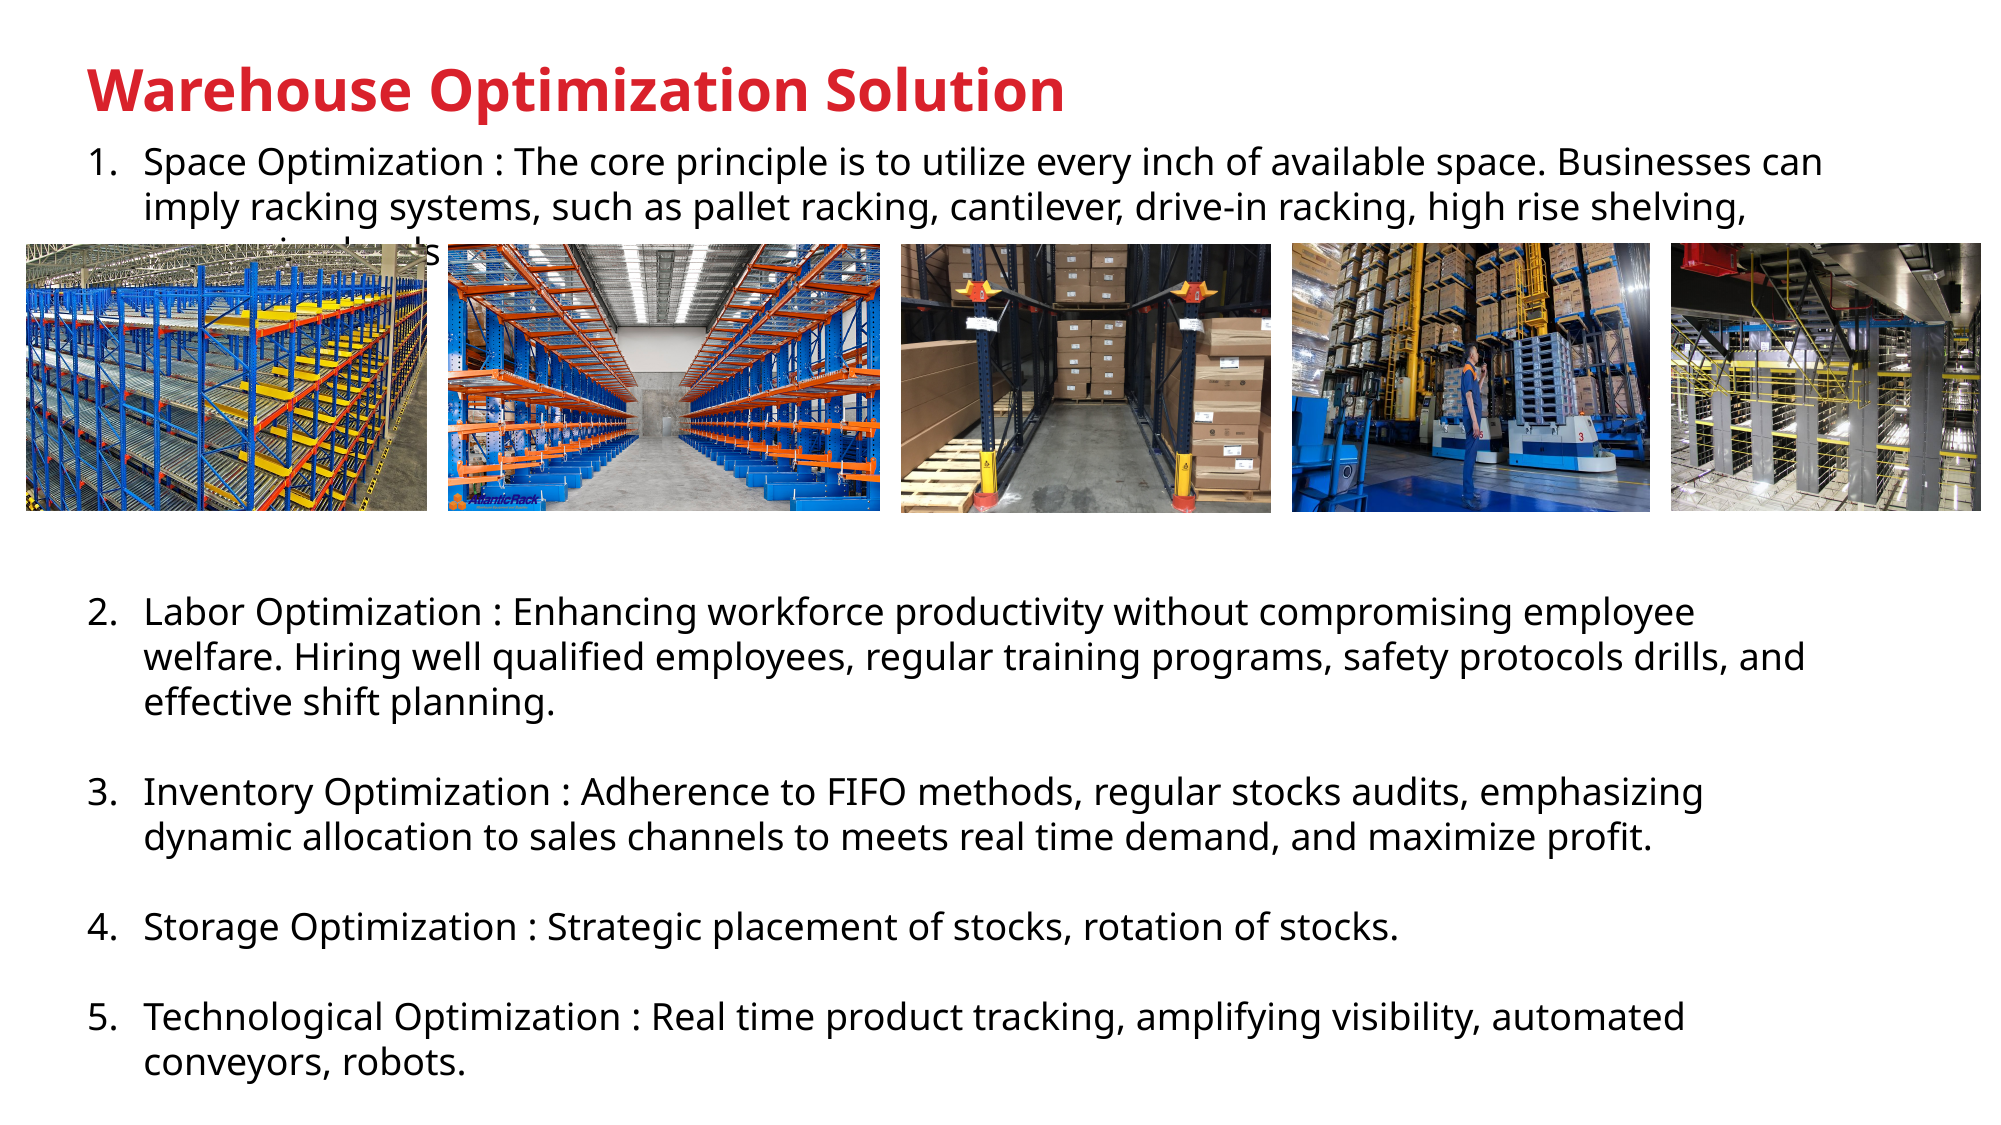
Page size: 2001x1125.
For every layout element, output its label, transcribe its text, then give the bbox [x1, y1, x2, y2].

picture [1671, 243, 1981, 511]
text_box Space Optimization : The core principle is to utilize every inch of available space. Businesses can imply racking systems, such as pallet racking, cantilever, drive-in racking, high rise shelving, mezzanine levels Labor Optimization : Enhancing workforce productivity without compromising employee welfare. Hiring well qualified employees, regular training programs, safety protocols drills, and effective shift planning. Inventory Optimization : Adherence to FIFO methods, regular stocks audits, emphasizing dynamic allocation to sales channels to meets real time demand, and maximize profit. Storage Optimization : Strategic placement of stocks, rotation of stocks. Technological Optimization : Real time product tracking, amplifying visibility, automated conveyors, robots. Process Optimization : Fine-tuning of all internal processes to ensure peak efficiency. Strategies like cross-docking, where incoming goods are directly transferred to outbound gates, can lead to reduced storage durations and quicker deliveries. [71, 130, 1853, 1125]
picture [448, 244, 880, 511]
picture [26, 244, 427, 511]
picture [901, 244, 1271, 513]
picture [1292, 243, 1650, 512]
title Warehouse Optimization Solution [71, 35, 1797, 130]
